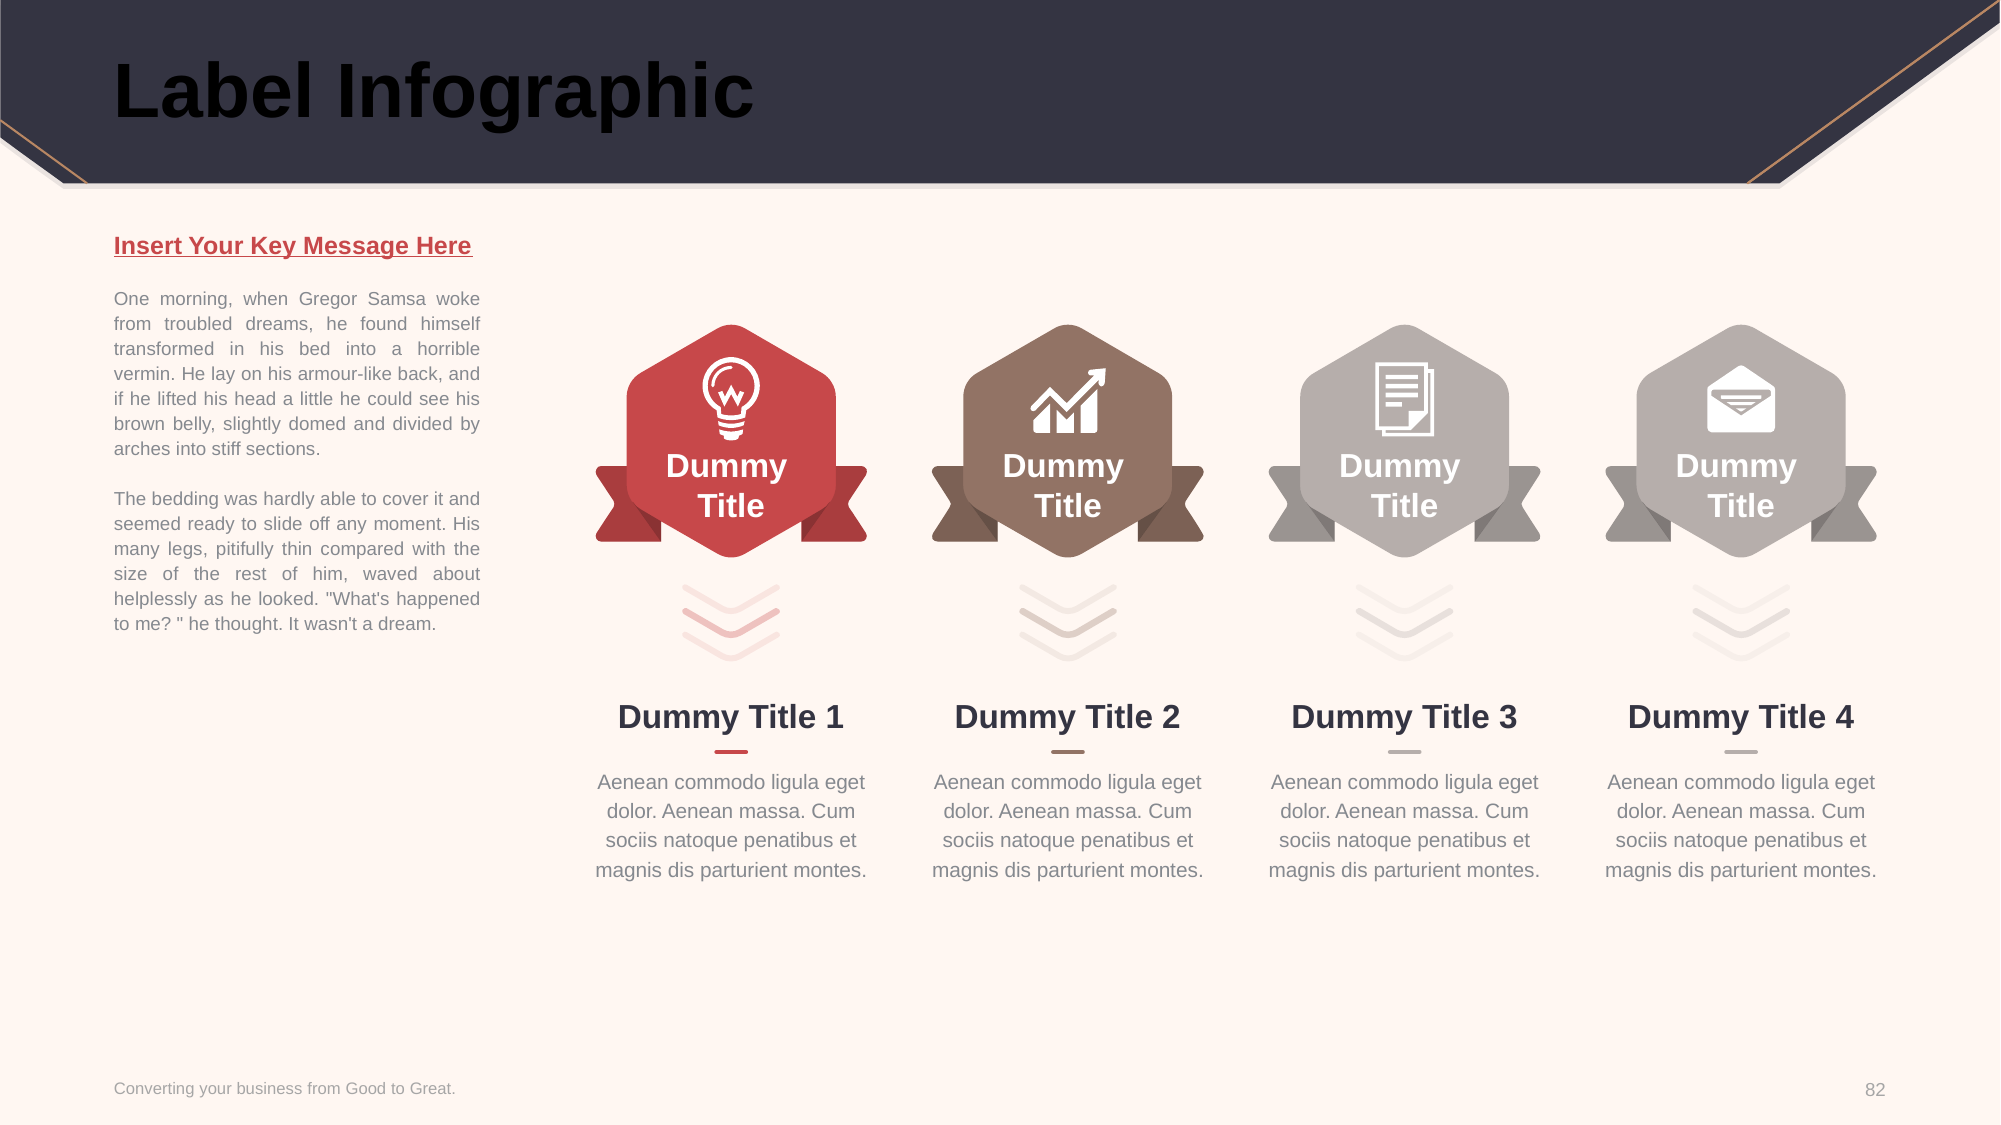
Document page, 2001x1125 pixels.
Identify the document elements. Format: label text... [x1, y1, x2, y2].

footer Converting your business from Good to Great. [114, 1068, 899, 1108]
slide_number 82 [1791, 1069, 1886, 1109]
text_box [586, 323, 1886, 883]
list Insert Your Key Message Here One morning, when Gregor Samsa woke from troubled dreams, he found himself transformed in his bed into a horrible vermin. He lay on his armour-like back, and if he lifted his head a little he could see his brown belly, slightly domed and divided by arches into stiff sections. The bedding was hardly able to cover it and seemed ready to slide off any moment. His many legs, pitifully thin compared with the size of the rest of him, waved about helplessly as he looked. "What's happened to me? " he thought. It wasn't a dream. [114, 234, 481, 1014]
title Label Infographic [114, 5, 1886, 181]
